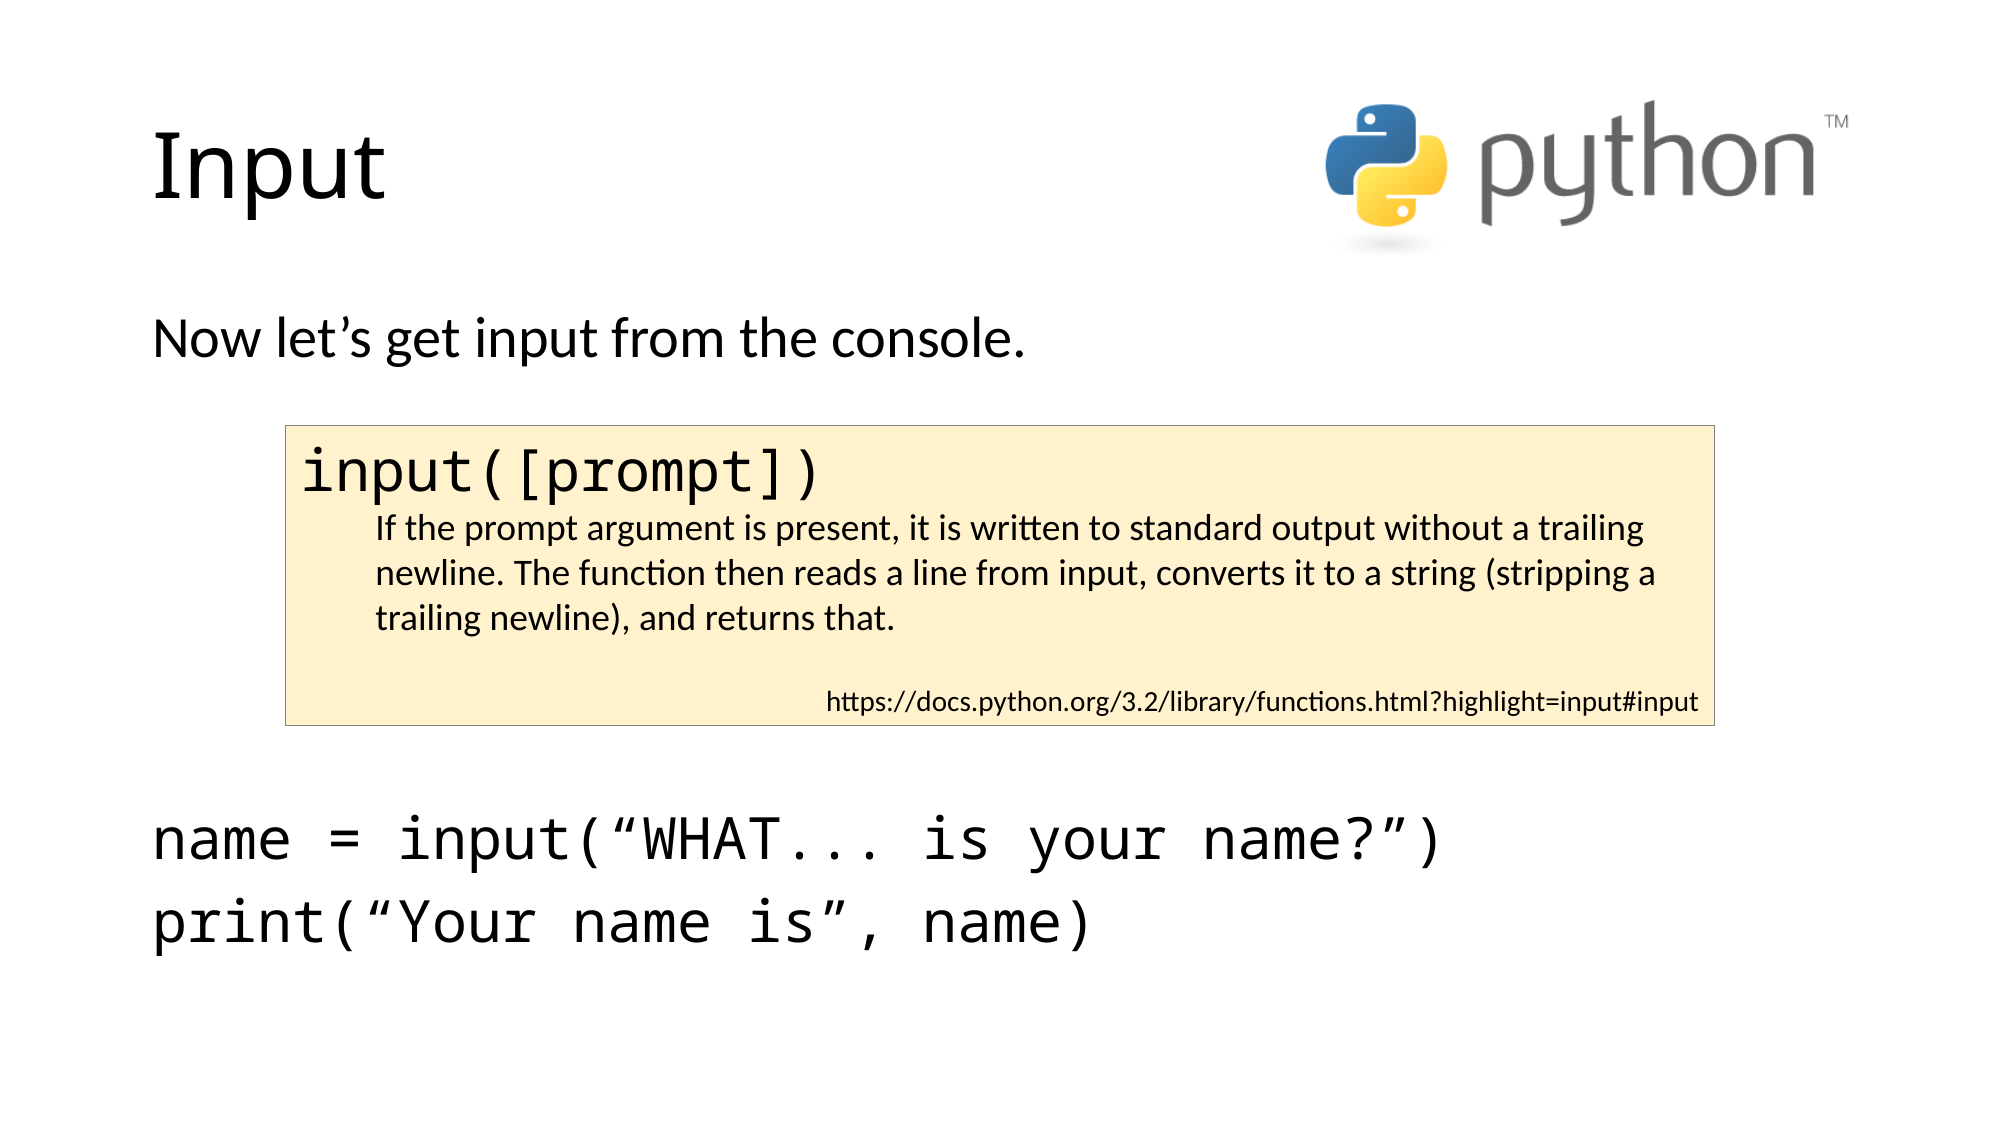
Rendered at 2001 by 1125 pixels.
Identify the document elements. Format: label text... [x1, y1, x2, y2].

list Now let’s get input from the console. name = input(“WHAT... is your name?”) print(“Your name is”, name) [137, 299, 1863, 1014]
title Input [137, 59, 1313, 278]
picture [1313, 90, 1868, 255]
text_box input([prompt]) If the prompt argument is present, it is written to standard output without a trailing newline. The function then reads a line from input, converts it to a string (stripping a trailing newline), and returns that. https://docs.python.org/3.2/library/functions.html?highlight=input#input [285, 425, 1715, 726]
